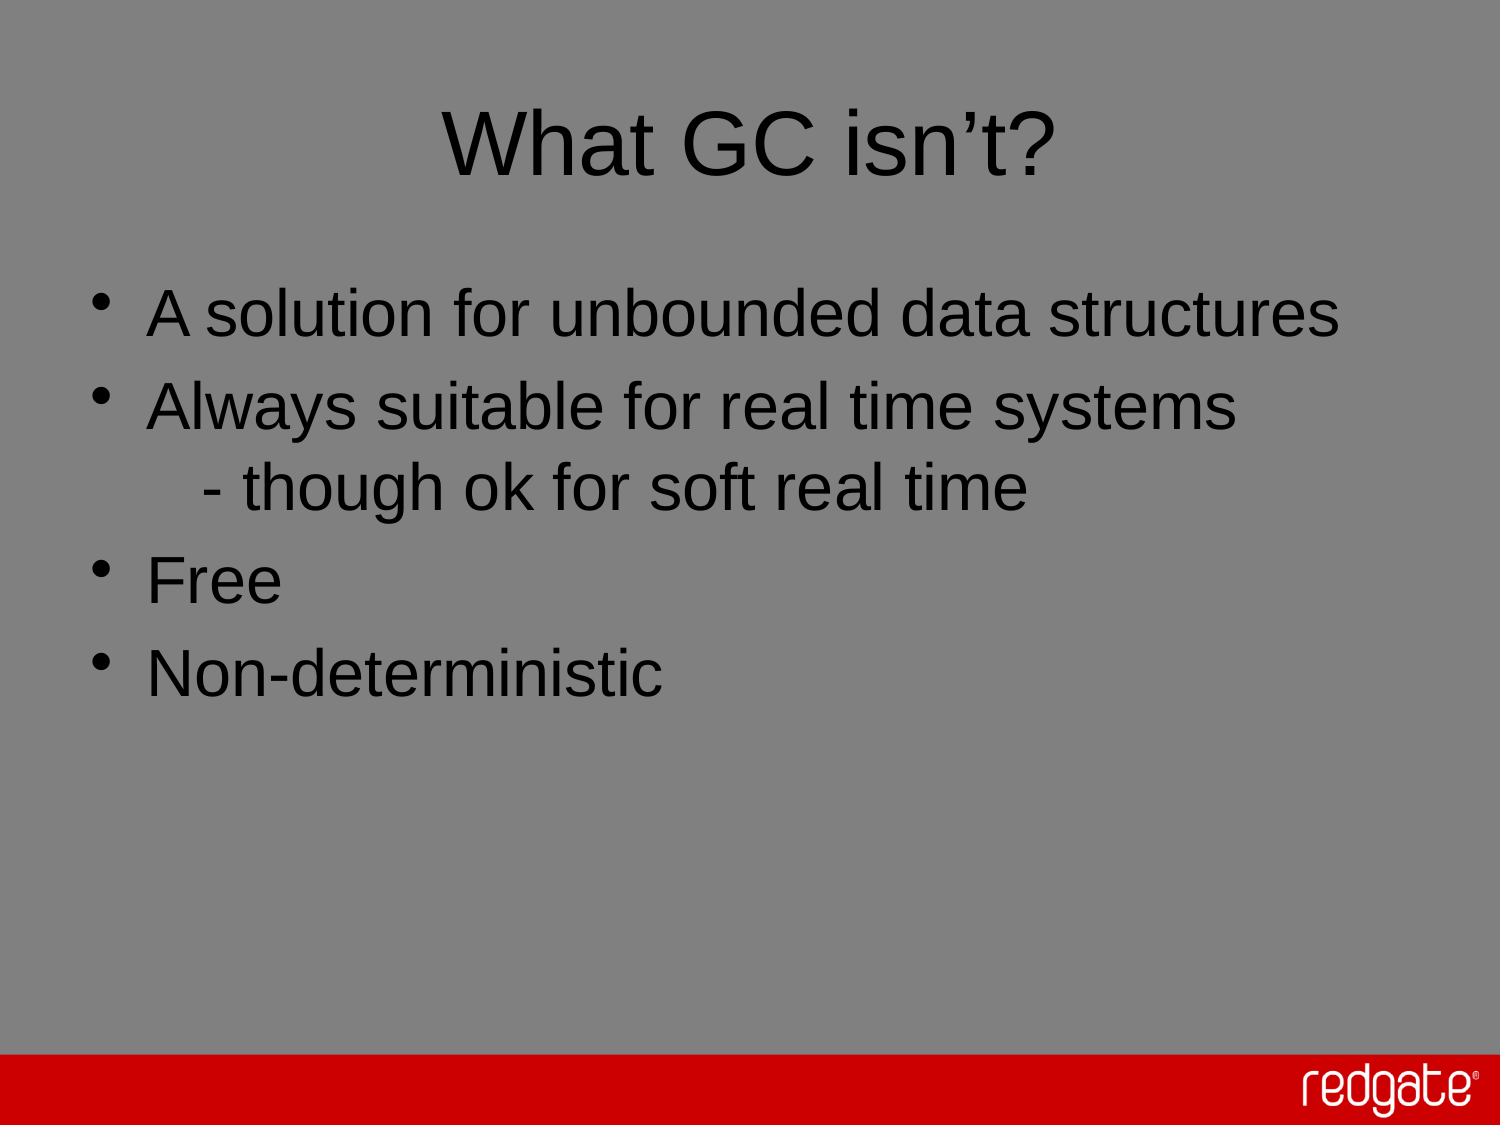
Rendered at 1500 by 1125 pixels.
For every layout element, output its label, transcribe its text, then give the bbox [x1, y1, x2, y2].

list A solution for unbounded data structures Always suitable for real time systems - though ok for soft real time Free Non-deterministic [74, 262, 1426, 1006]
text_box [0, 1053, 1500, 1125]
title What GC isn’t? [74, 44, 1426, 233]
picture [1301, 1061, 1481, 1120]
